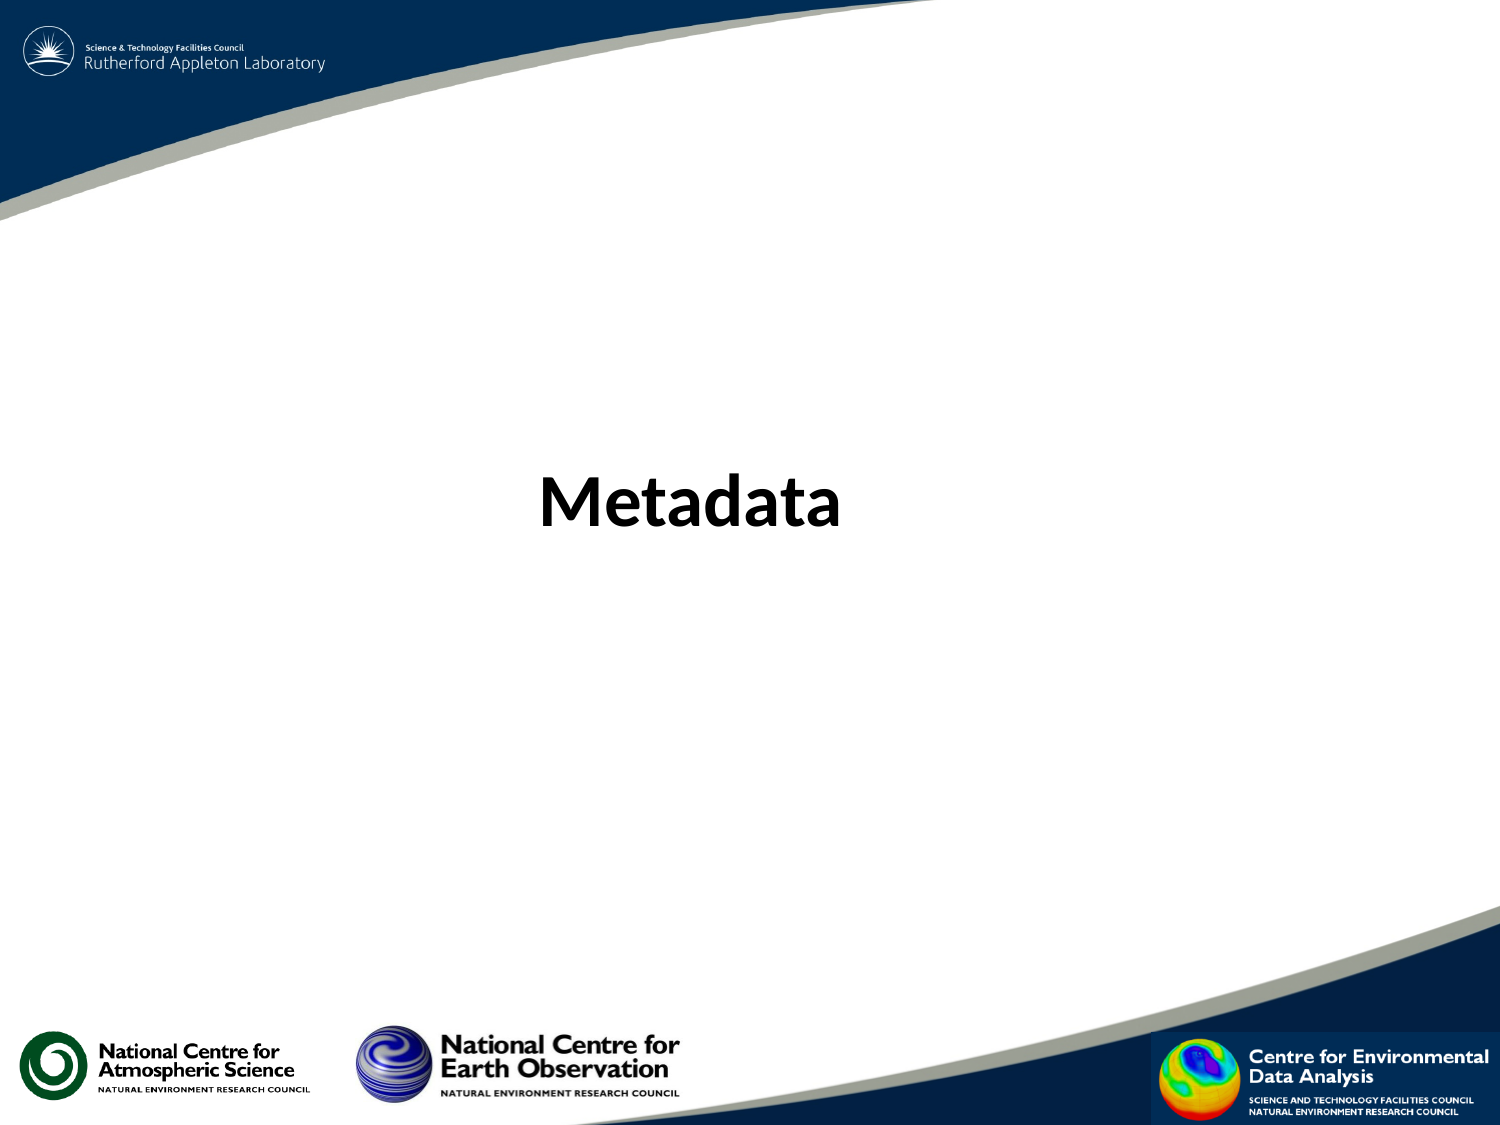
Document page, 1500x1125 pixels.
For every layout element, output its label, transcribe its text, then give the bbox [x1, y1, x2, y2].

list Metadata [360, 444, 1022, 534]
picture [17, 1029, 313, 1101]
picture [355, 893, 1500, 1125]
picture [0, 0, 982, 233]
